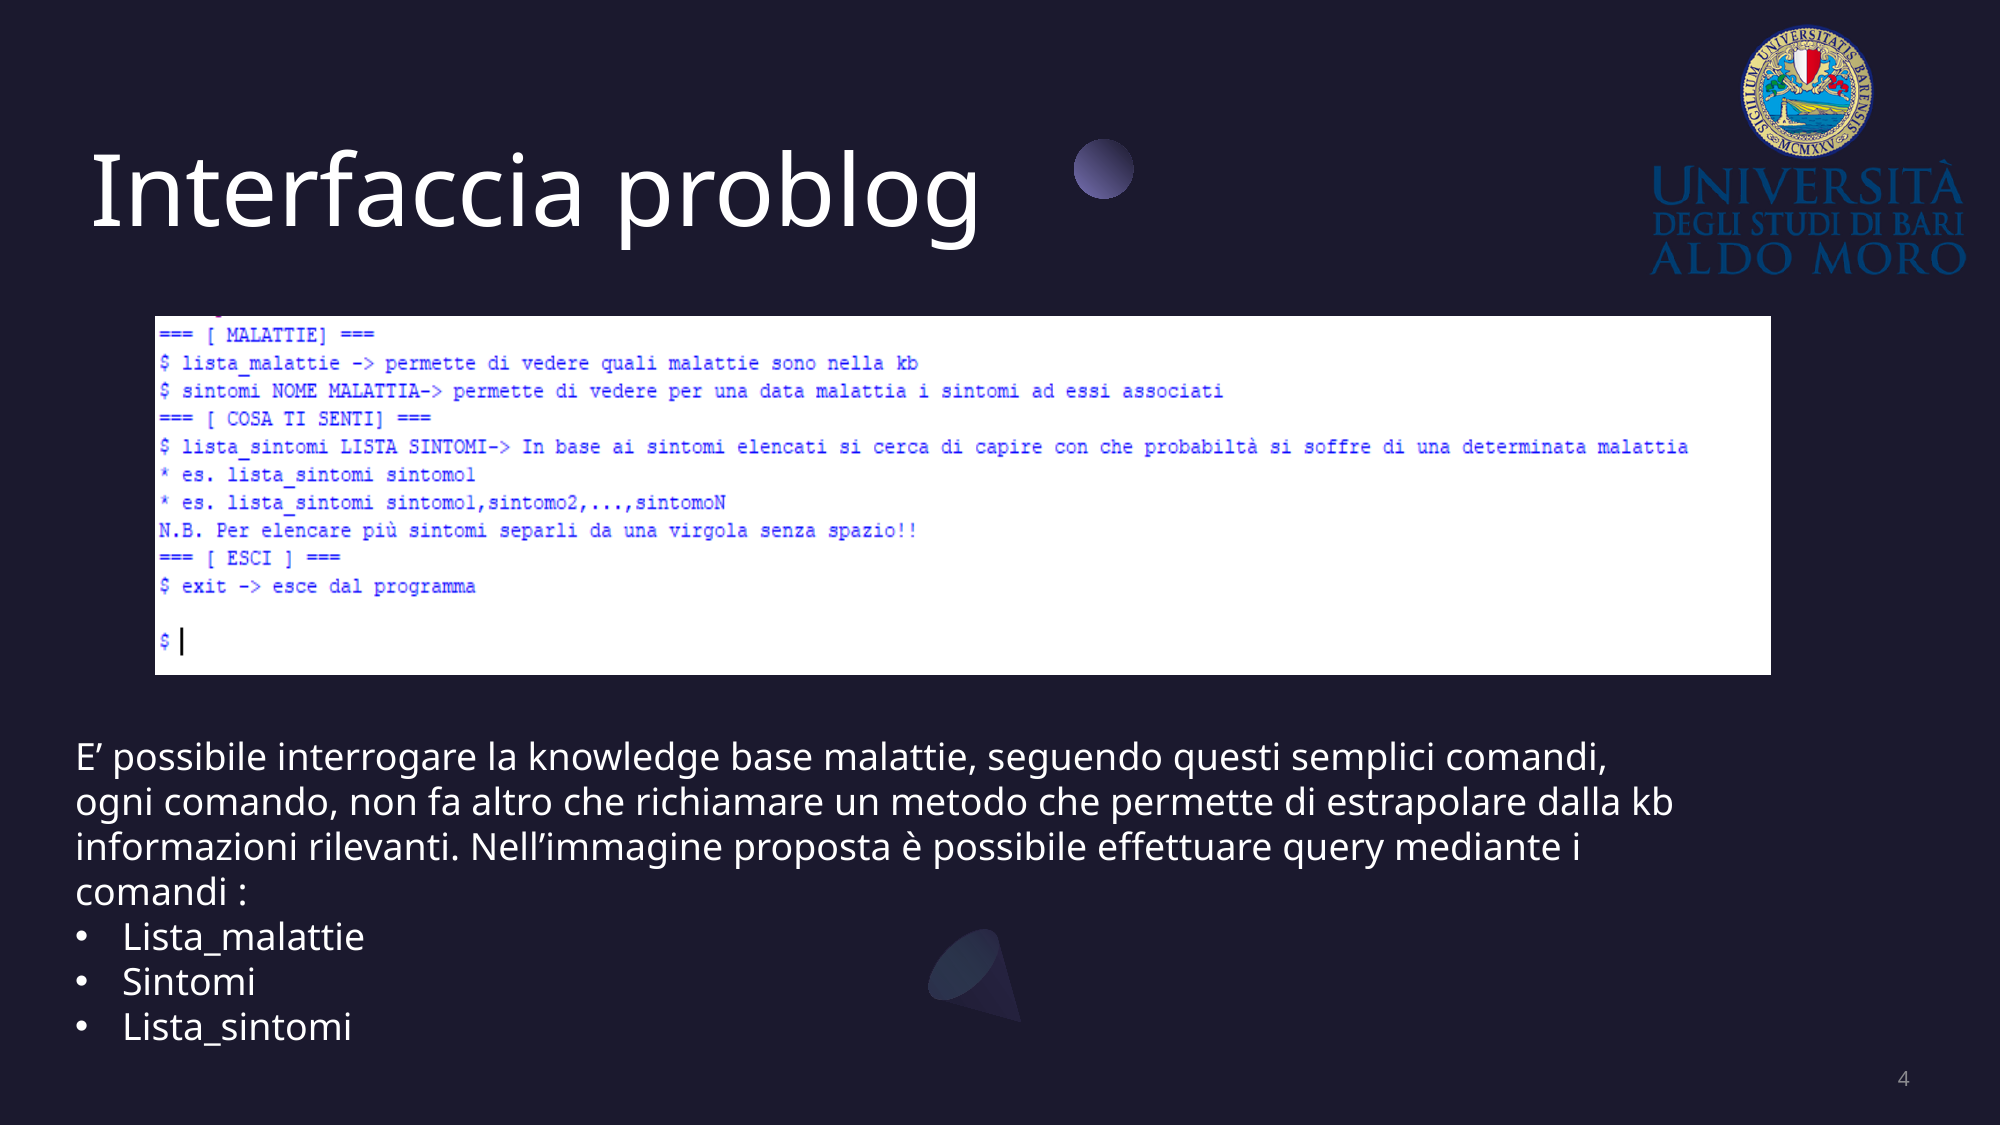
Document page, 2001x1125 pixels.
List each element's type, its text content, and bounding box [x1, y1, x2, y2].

picture [1631, 8, 1983, 290]
title Interfaccia problog [90, 125, 1027, 249]
picture [155, 316, 1771, 675]
text_box E’ possibile interrogare la knowledge base malattie, seguendo questi semplici comandi, ogni comando, non fa altro che richiamare un metodo che permette di estrapolare dalla kb informazioni rilevanti. Nell’immagine proposta è possibile effettuare query mediante i comandi : Lista_malattie Sintomi Lista_sintomi [60, 725, 1694, 1055]
list [90, 439, 1361, 725]
slide_number 4 [1632, 1067, 1910, 1093]
